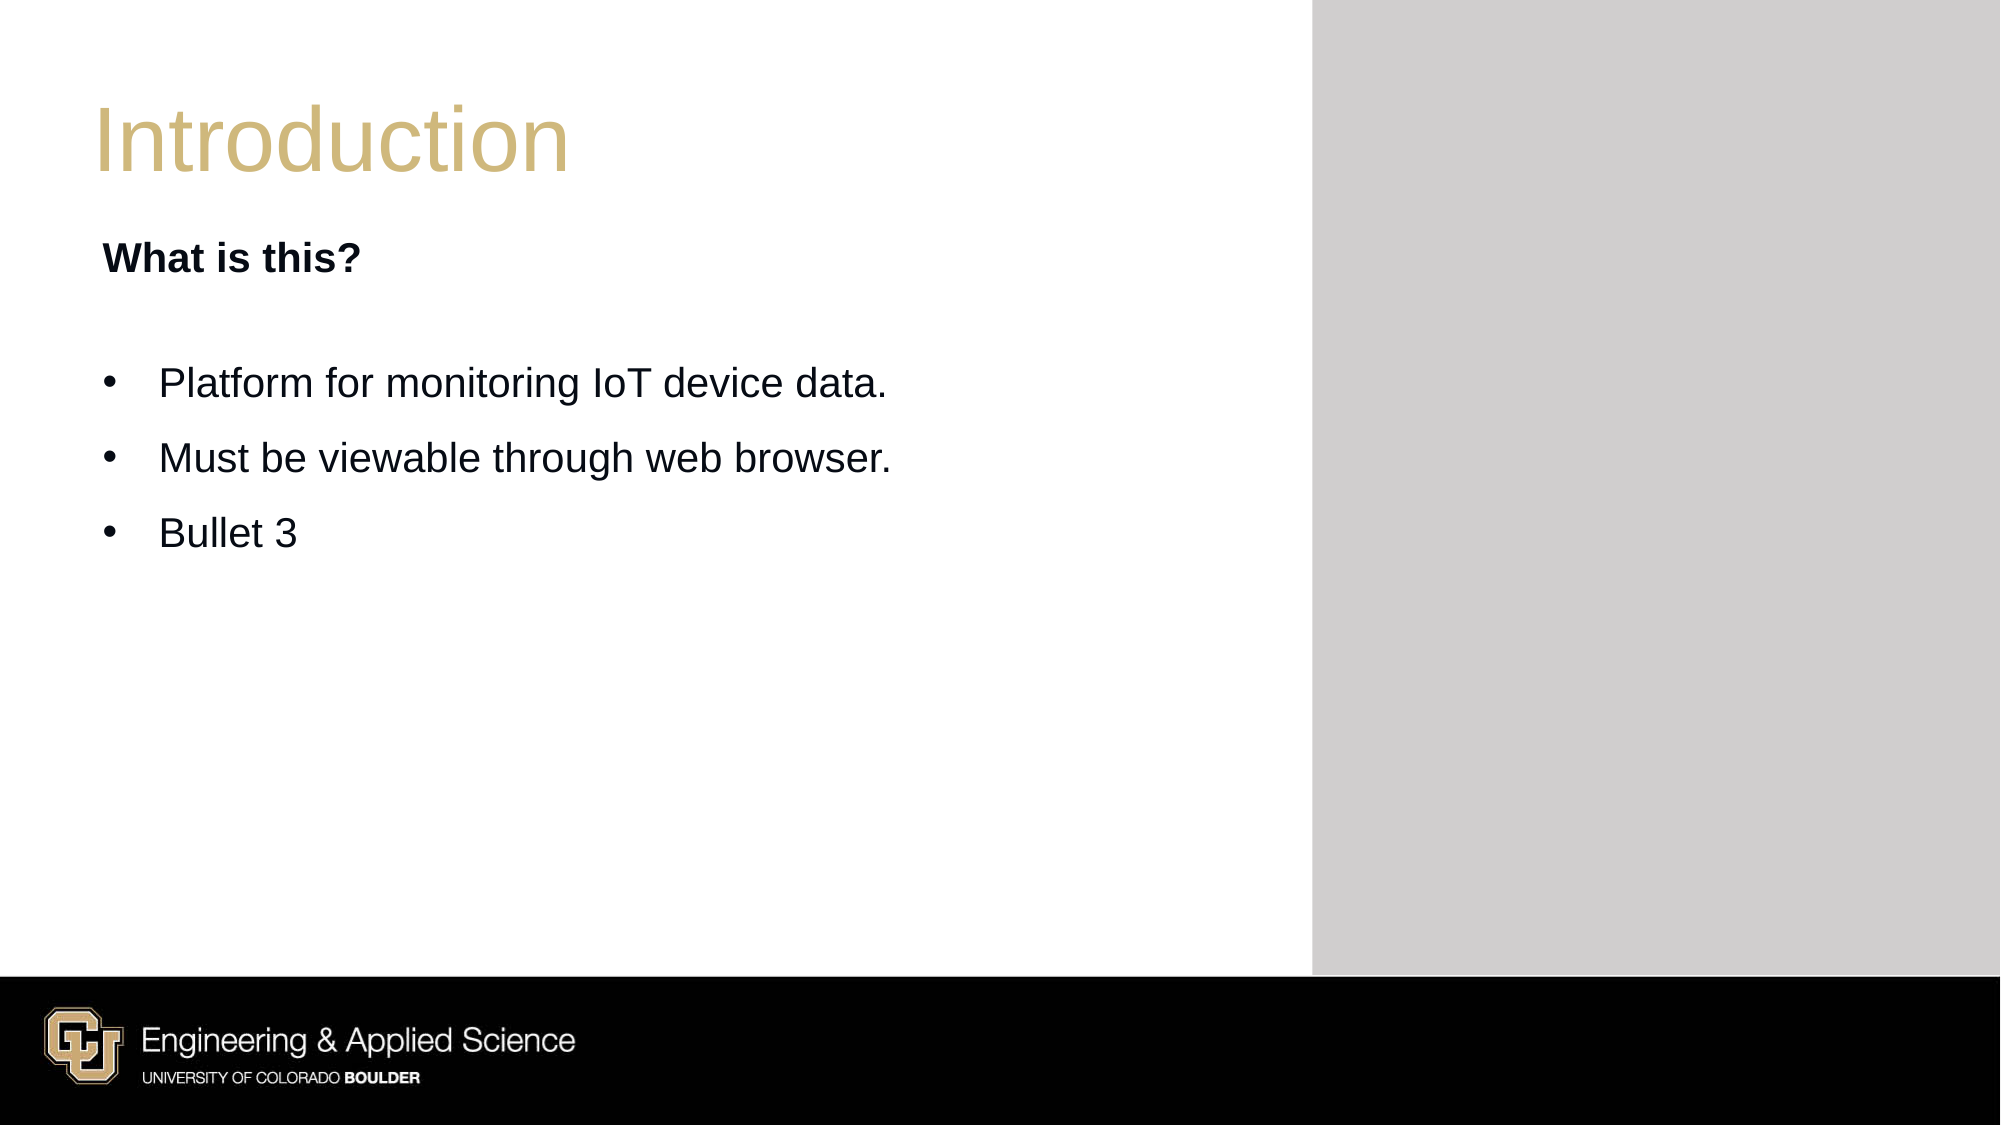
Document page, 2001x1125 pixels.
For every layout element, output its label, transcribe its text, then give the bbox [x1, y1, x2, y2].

text_box Introduction [77, 72, 1071, 198]
text_box What is this? Platform for monitoring IoT device data. Must be viewable through web browser. Bullet 3 [87, 223, 1282, 564]
text_box [1312, 0, 2000, 975]
picture [0, 0, 2001, 1125]
